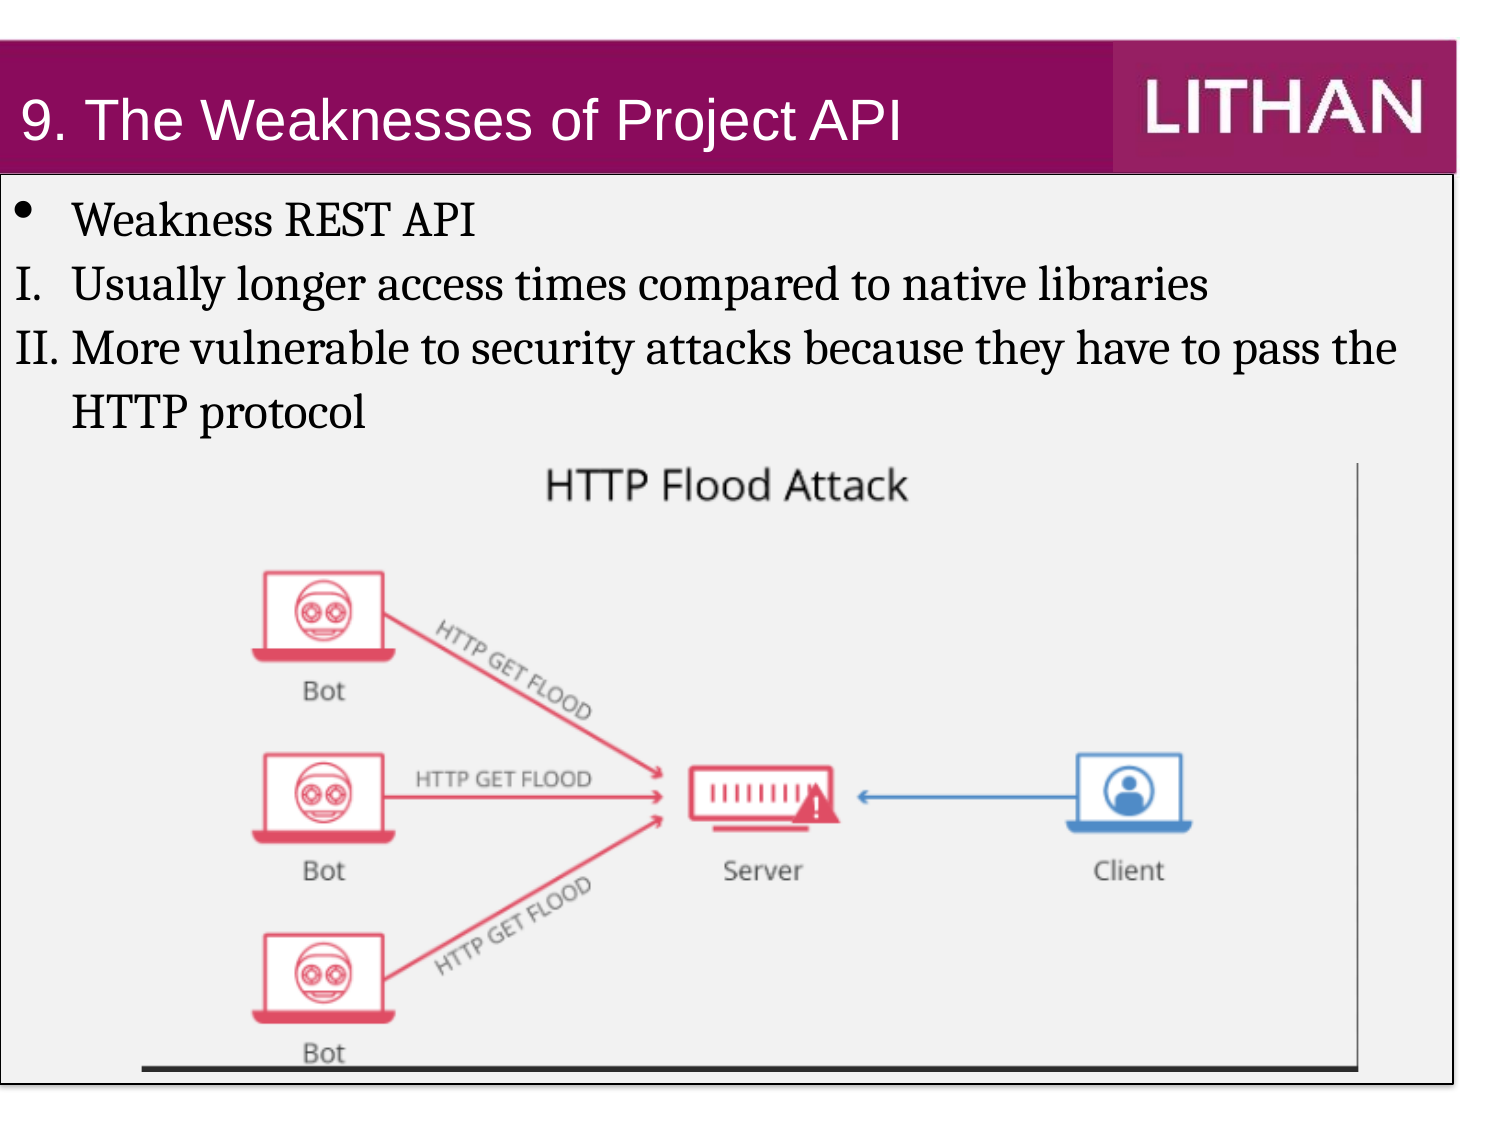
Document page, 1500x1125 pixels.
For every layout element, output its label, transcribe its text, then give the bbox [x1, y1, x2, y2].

picture [0, 37, 1460, 178]
text_box [29, 255, 703, 870]
text_box Weakness REST API Usually longer access times compared to native libraries More vulnerable to security attacks because they have to pass the HTTP protocol [0, 174, 1454, 1085]
picture [141, 463, 1359, 1072]
text_box 9. The Weaknesses of Project API [5, 75, 1104, 160]
